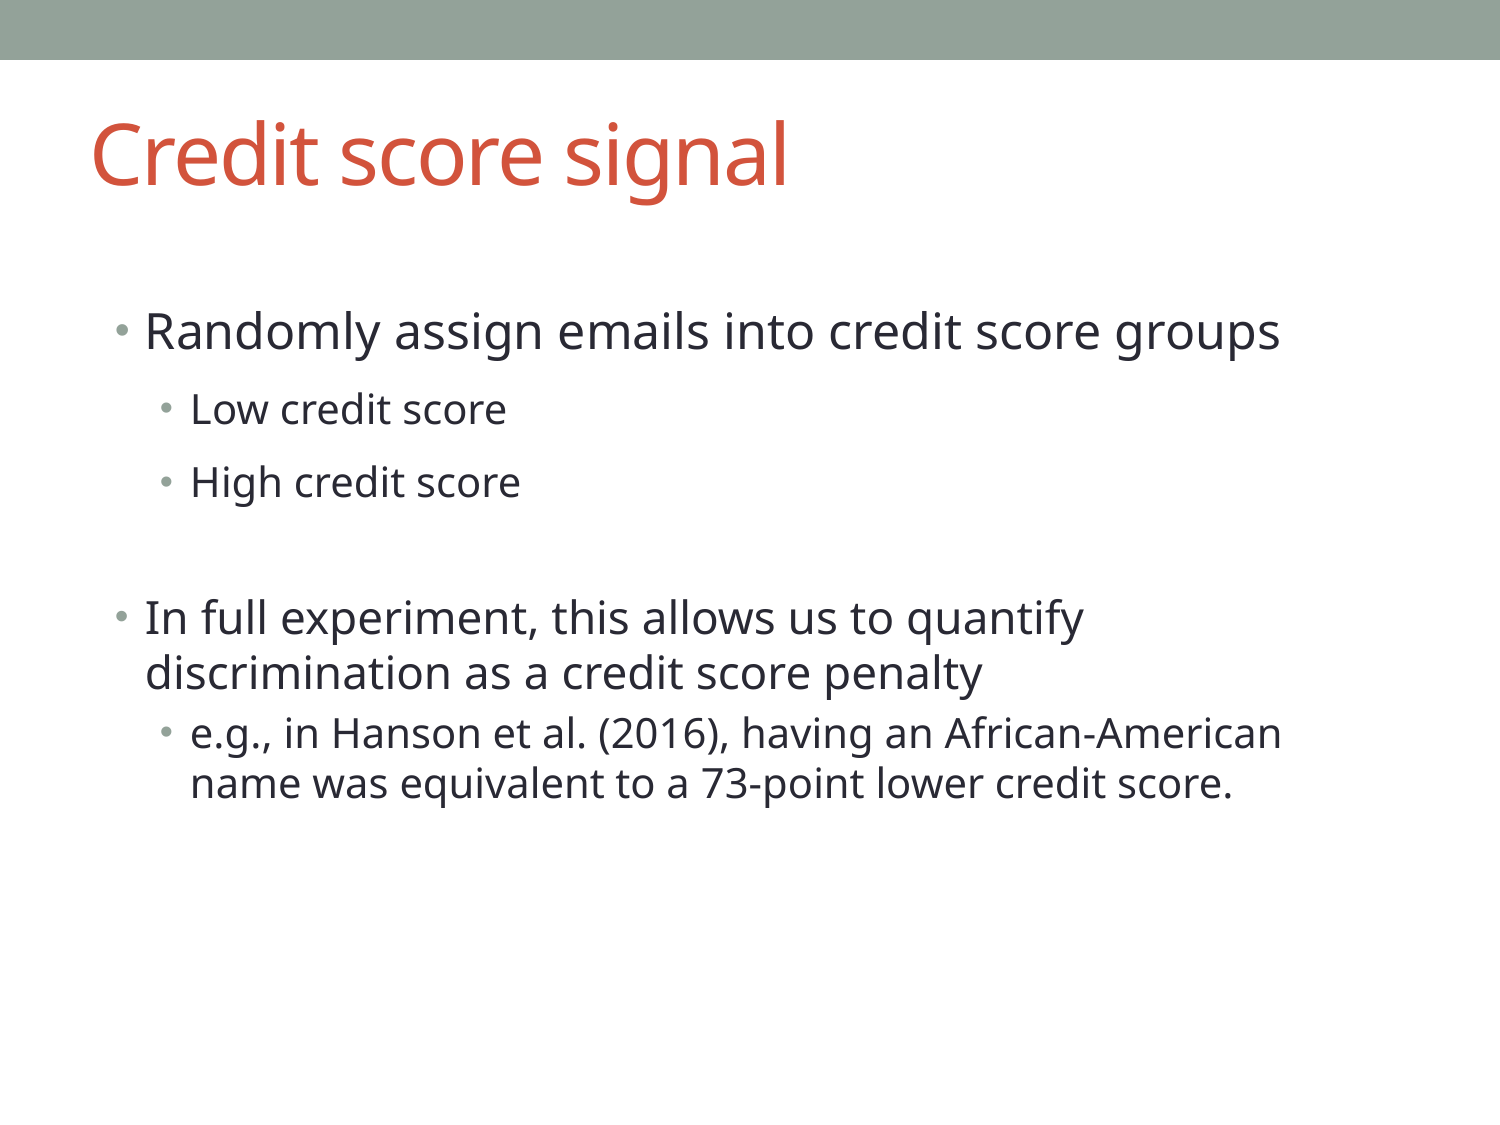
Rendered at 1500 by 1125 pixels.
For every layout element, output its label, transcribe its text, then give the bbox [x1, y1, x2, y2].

title Credit score signal [75, 57, 1325, 204]
list Randomly assign emails into credit score groups Low credit score High credit score In full experiment, this allows us to quantify discrimination as a credit score penalty e.g., in Hanson et al. (2016), having an African-American name was equivalent to a 73-point lower credit score. [55, 204, 1414, 973]
